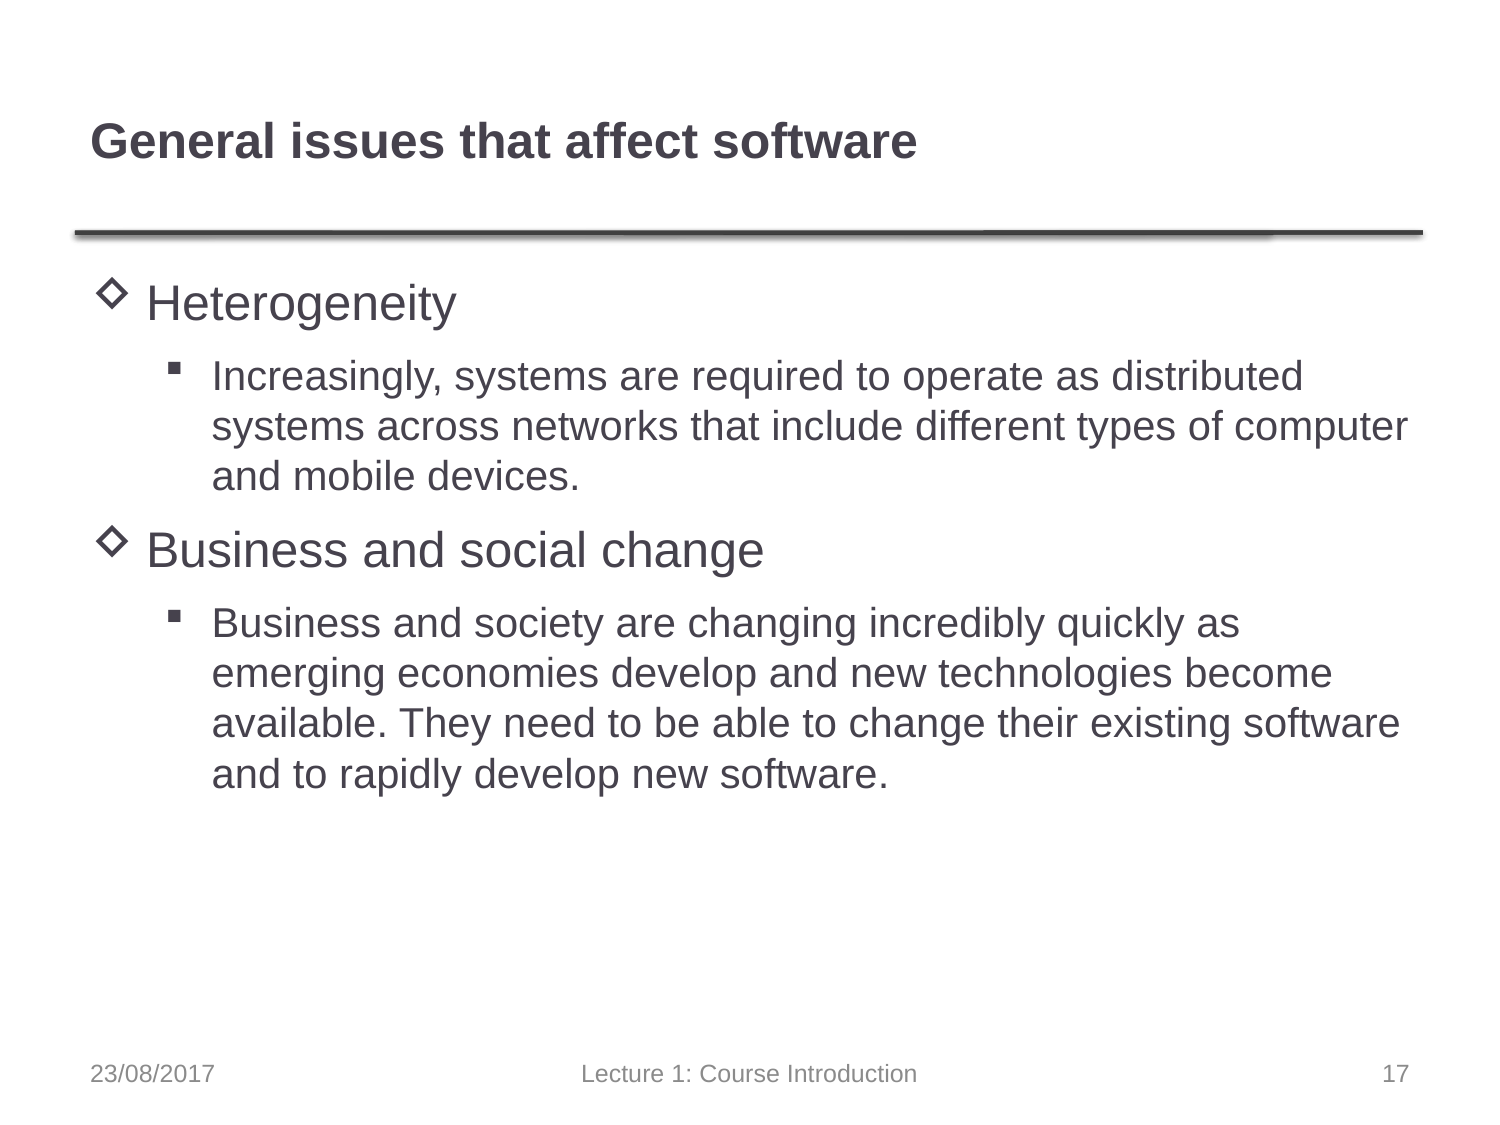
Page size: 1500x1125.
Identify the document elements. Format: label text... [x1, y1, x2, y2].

footer Lecture 1: Course Introduction [512, 1042, 988, 1103]
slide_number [75, 1042, 425, 1103]
list Heterogeneity Increasingly, systems are required to operate as distributed systems across networks that include different types of computer and mobile devices. Business and social change Business and society are changing incredibly quickly as emerging economies develop and new technologies become available. They need to be able to change their existing software and to rapidly develop new software. [75, 262, 1425, 1005]
slide_number 17 [1074, 1042, 1425, 1103]
title General issues that affect software [74, 44, 1272, 233]
